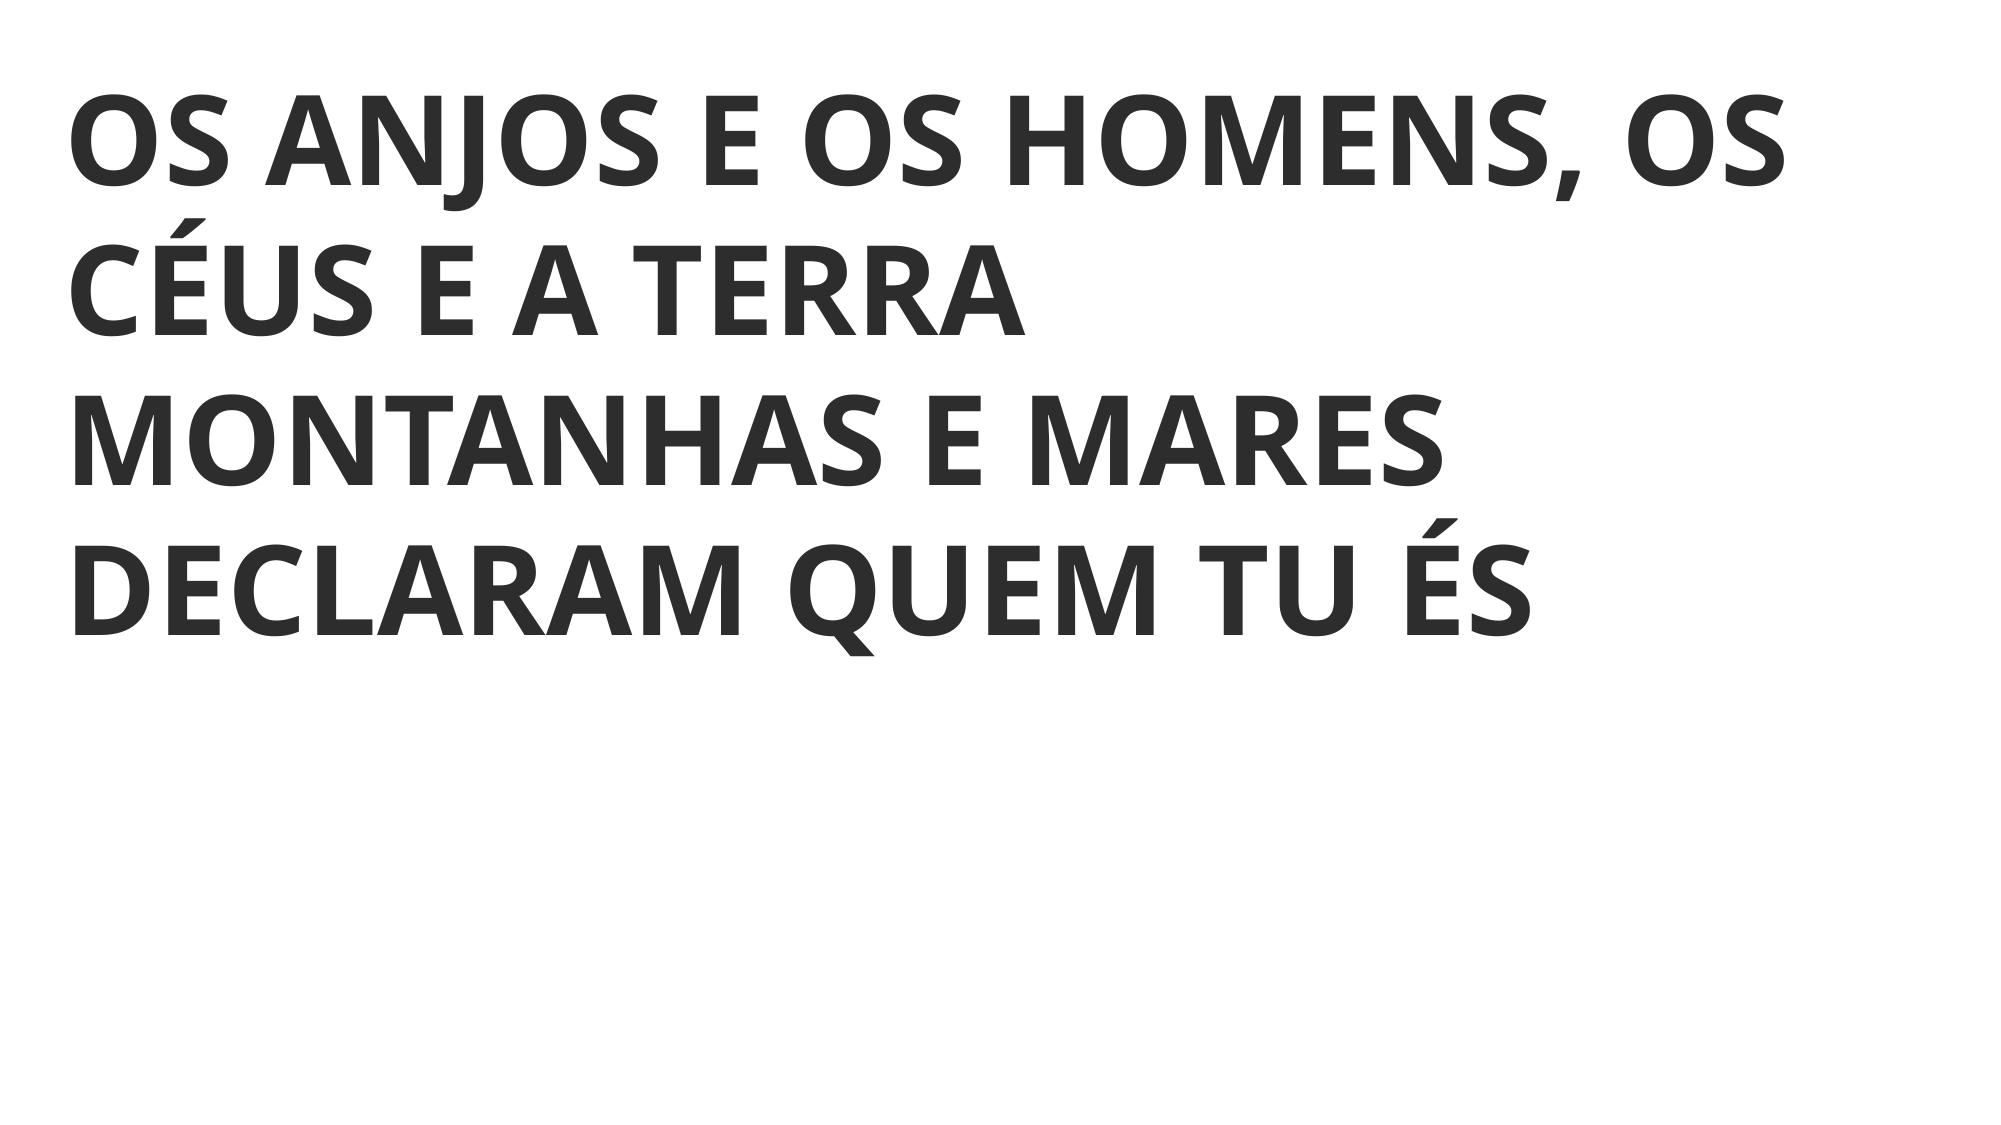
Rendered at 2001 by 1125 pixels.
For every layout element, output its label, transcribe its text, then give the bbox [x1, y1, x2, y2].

text_box OS ANJOS E OS HOMENS, OS CÉUS E A TERRA MONTANHAS E MARES DECLARAM QUEM TU ÉS [50, 52, 1915, 668]
